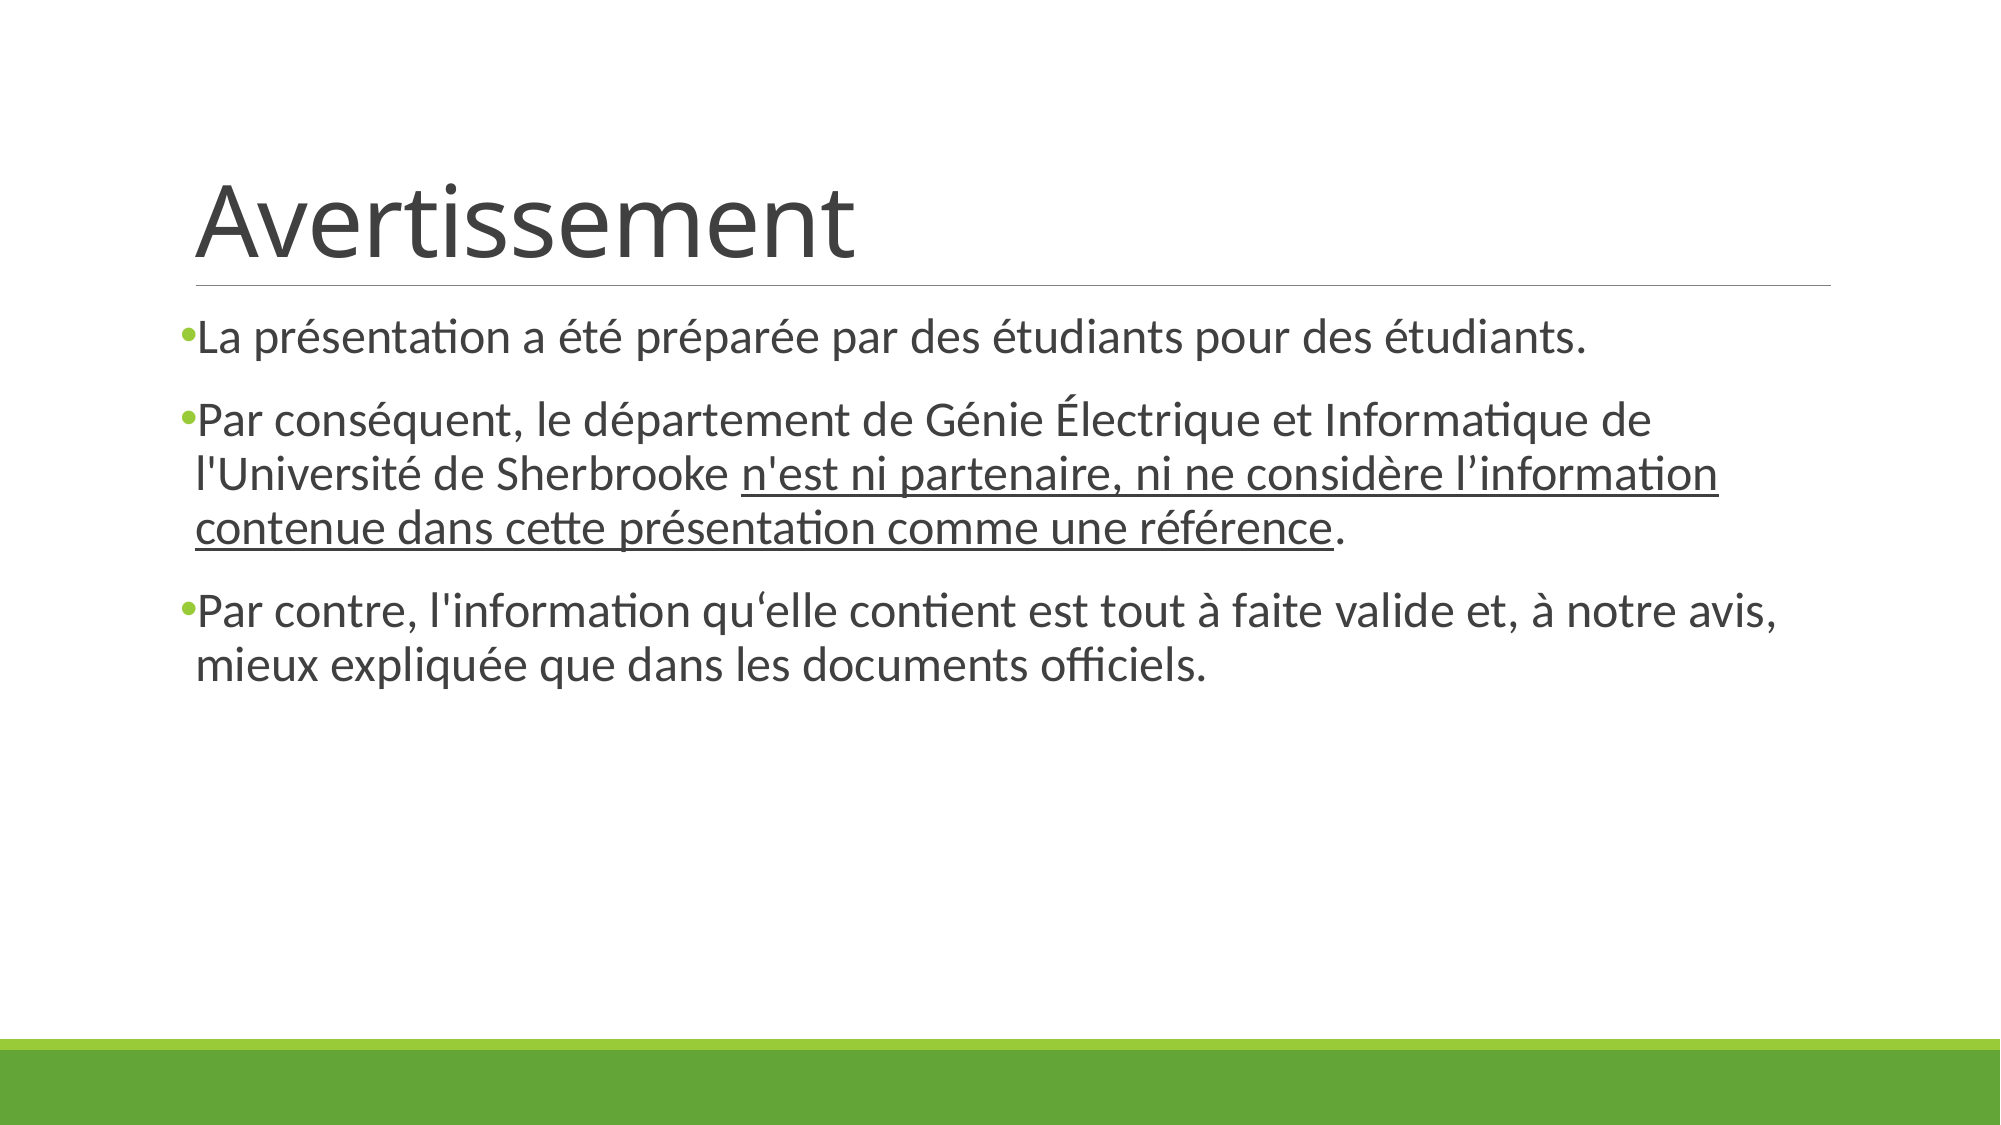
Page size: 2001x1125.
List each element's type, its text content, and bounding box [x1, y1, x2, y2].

list La présentation a été préparée par des étudiants pour des étudiants. Par conséquent, le département de Génie Électrique et Informatique de l'Université de Sherbrooke n'est ni partenaire, ni ne considère l’information contenue dans cette présentation comme une référence. Par contre, l'information qu‘elle contient est tout à faite valide et, à notre avis, mieux expliquée que dans les documents officiels. [180, 302, 1830, 963]
title Avertissement [180, 47, 1830, 285]
